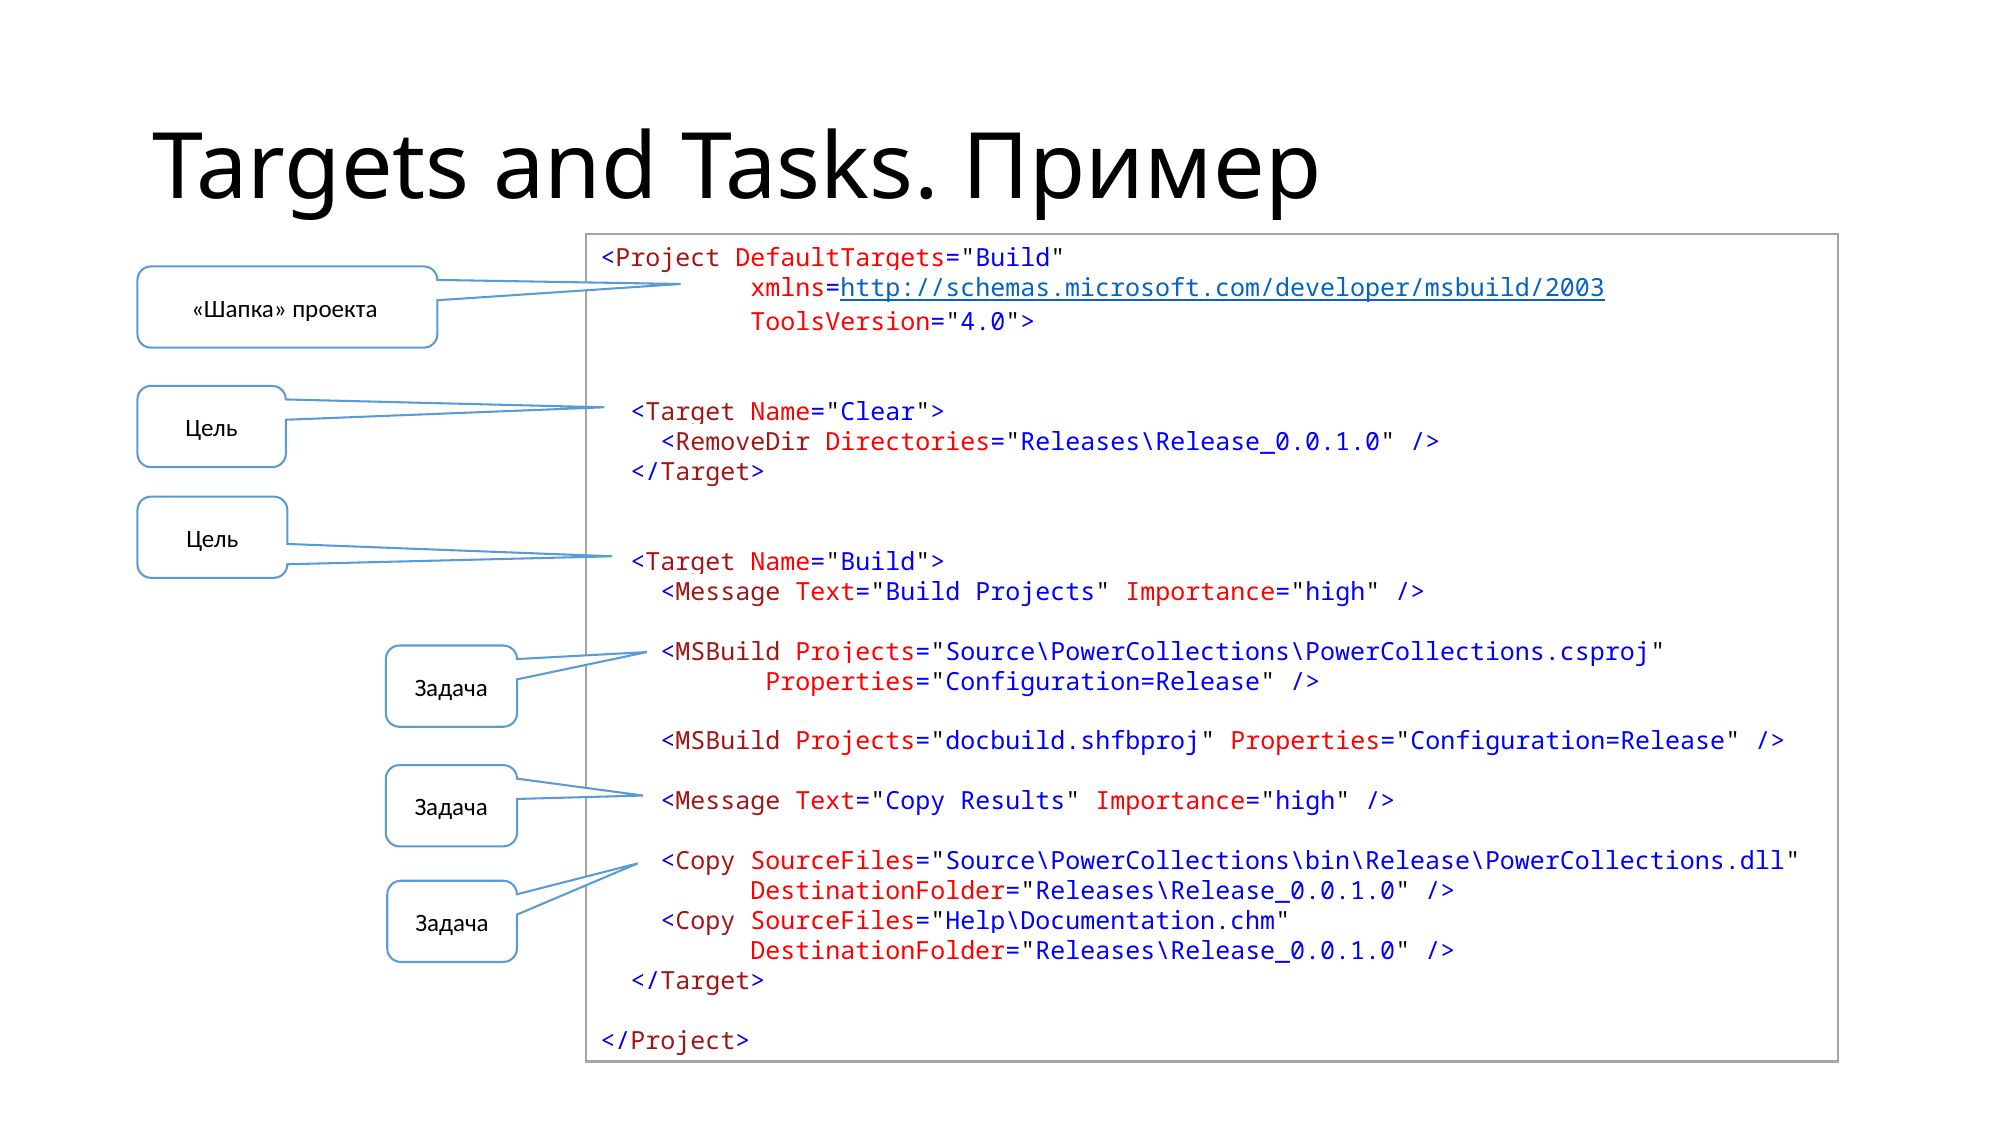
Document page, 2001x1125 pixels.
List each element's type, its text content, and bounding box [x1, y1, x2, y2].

text_box «Шапка» проекта [136, 265, 681, 349]
text_box Цель [136, 384, 605, 469]
text_box Задача [386, 862, 639, 964]
text_box Задача [384, 644, 648, 728]
text_box Цель [136, 495, 613, 579]
text_box Задача [384, 764, 643, 848]
title Targets and Tasks. Пример [137, 59, 1863, 278]
text_box <Project DefaultTargets="Build" xmlns=http://schemas.microsoft.com/developer/msbuild/2003 ToolsVersion="4.0"> <Target Name="Clear"> <RemoveDir Directories="Releases\Release_0.0.1.0" /> </Target> <Target Name="Build"> <Message Text="Build Projects" Importance="high" /> <MSBuild Projects="Source\PowerCollections\PowerCollections.csproj" Properties="Configuration=Release" /> <MSBuild Projects="docbuild.shfbproj" Properties="Configuration=Release" /> <Message Text="Copy Results" Importance="high" /> <Copy SourceFiles="Source\PowerCollections\bin\Release\PowerCollections.dll" DestinationFolder="Releases\Release_0.0.1.0" /> <Copy SourceFiles="Help\Documentation.chm" DestinationFolder="Releases\Release_0.0.1.0" /> </Target> </Project> [585, 233, 1839, 1063]
